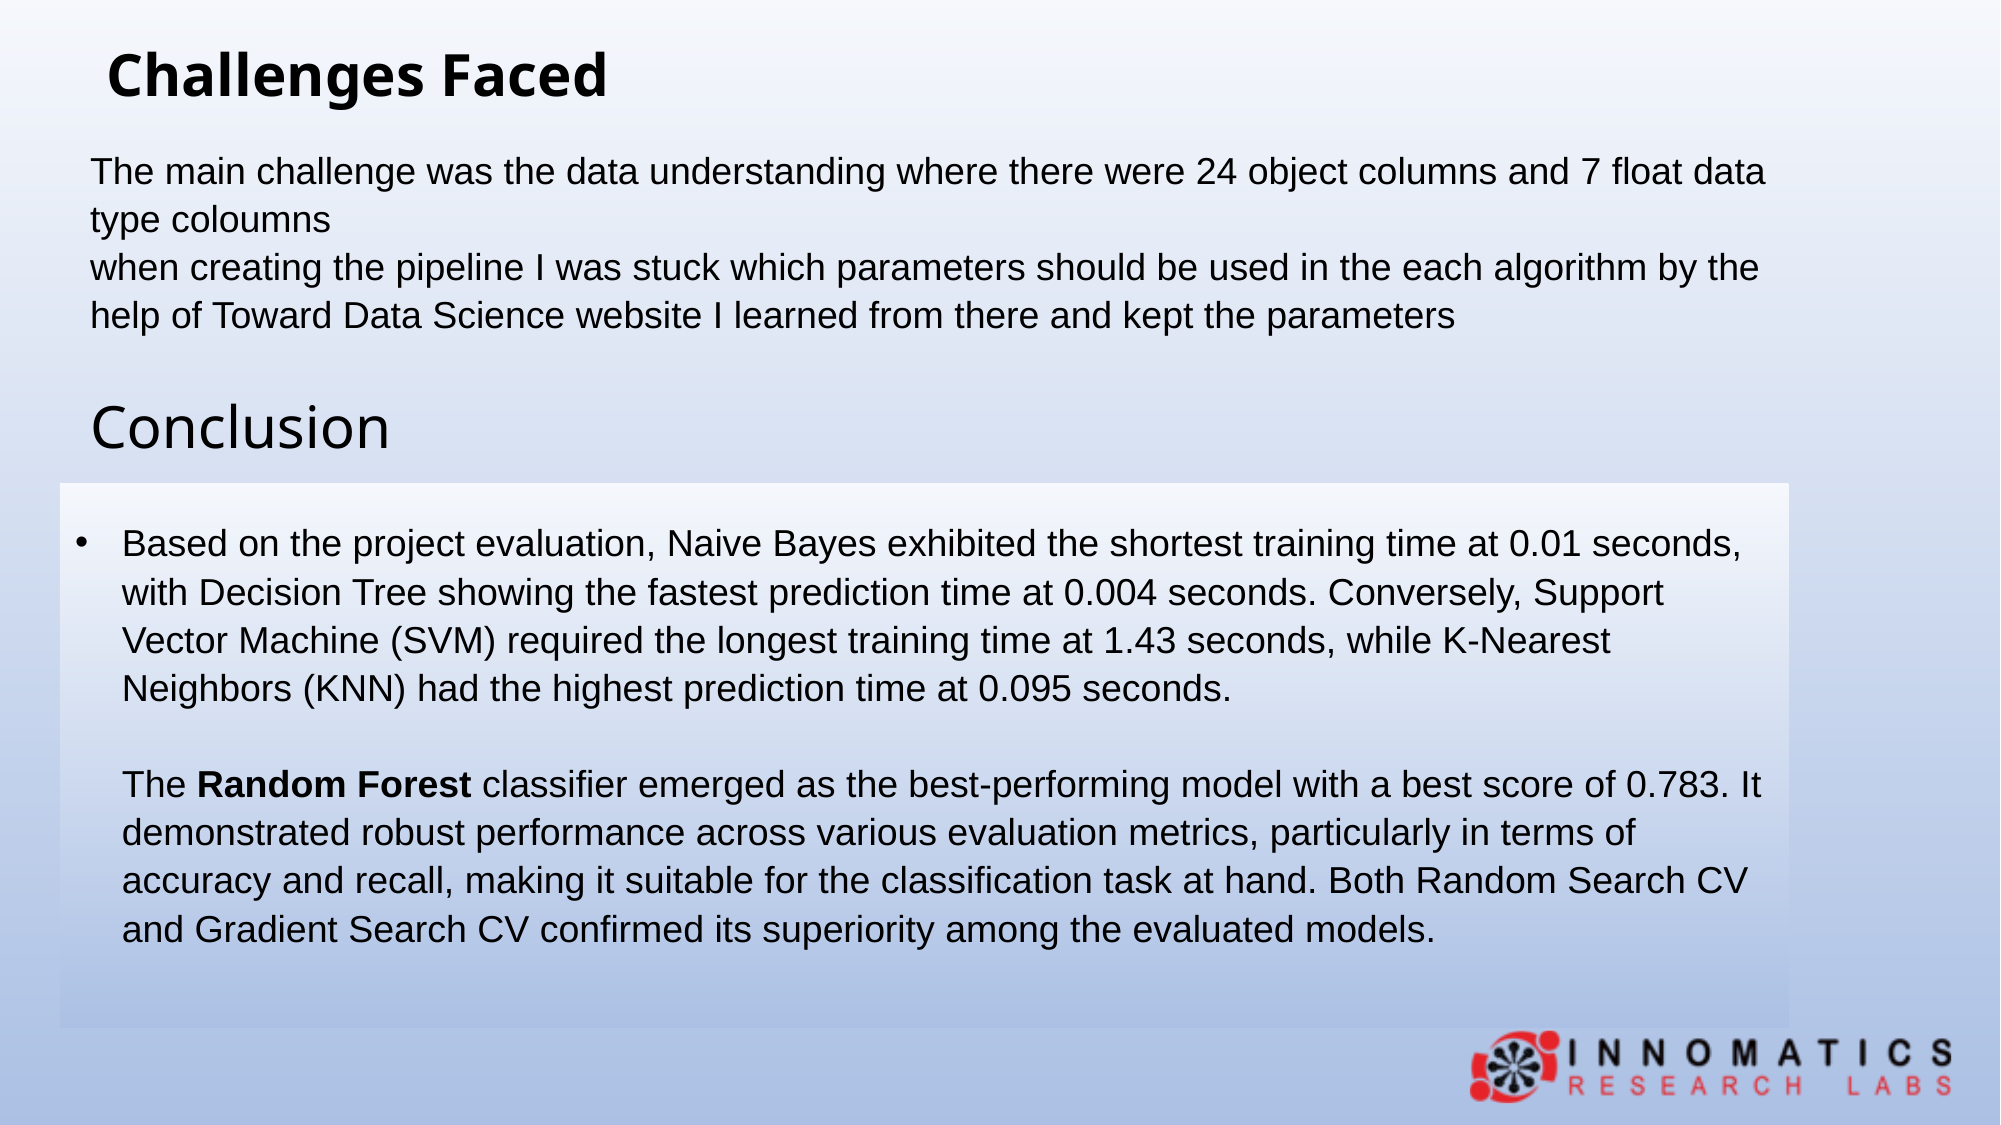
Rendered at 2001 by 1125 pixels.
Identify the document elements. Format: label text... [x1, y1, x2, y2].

title Based on the project evaluation, Naive Bayes exhibited the shortest training time at 0.01 seconds, with Decision Tree showing the fastest prediction time at 0.004 seconds. Conversely, Support Vector Machine (SVM) required the longest training time at 1.43 seconds, while K-Nearest Neighbors (KNN) had the highest prediction time at 0.095 seconds. The Random Forest classifier emerged as the best-performing model with a best score of 0.783. It demonstrated robust performance across various evaluation metrics, particularly in terms of accuracy and recall, making it suitable for the classification task at hand. Both Random Search CV and Gradient Search CV confirmed its superiority among the evaluated models. [59, 483, 1789, 1028]
picture [1445, 1014, 1975, 1125]
text_box The main challenge was the data understanding where there were 24 object columns and 7 float data type coloumns when creating the pipeline I was stuck which parameters should be used in the each algorithm by the help of Toward Data Science website I learned from there and kept the parameters [75, 136, 1855, 344]
text_box Conclusion [75, 383, 1488, 468]
text_box Challenges Faced [91, 20, 1838, 116]
